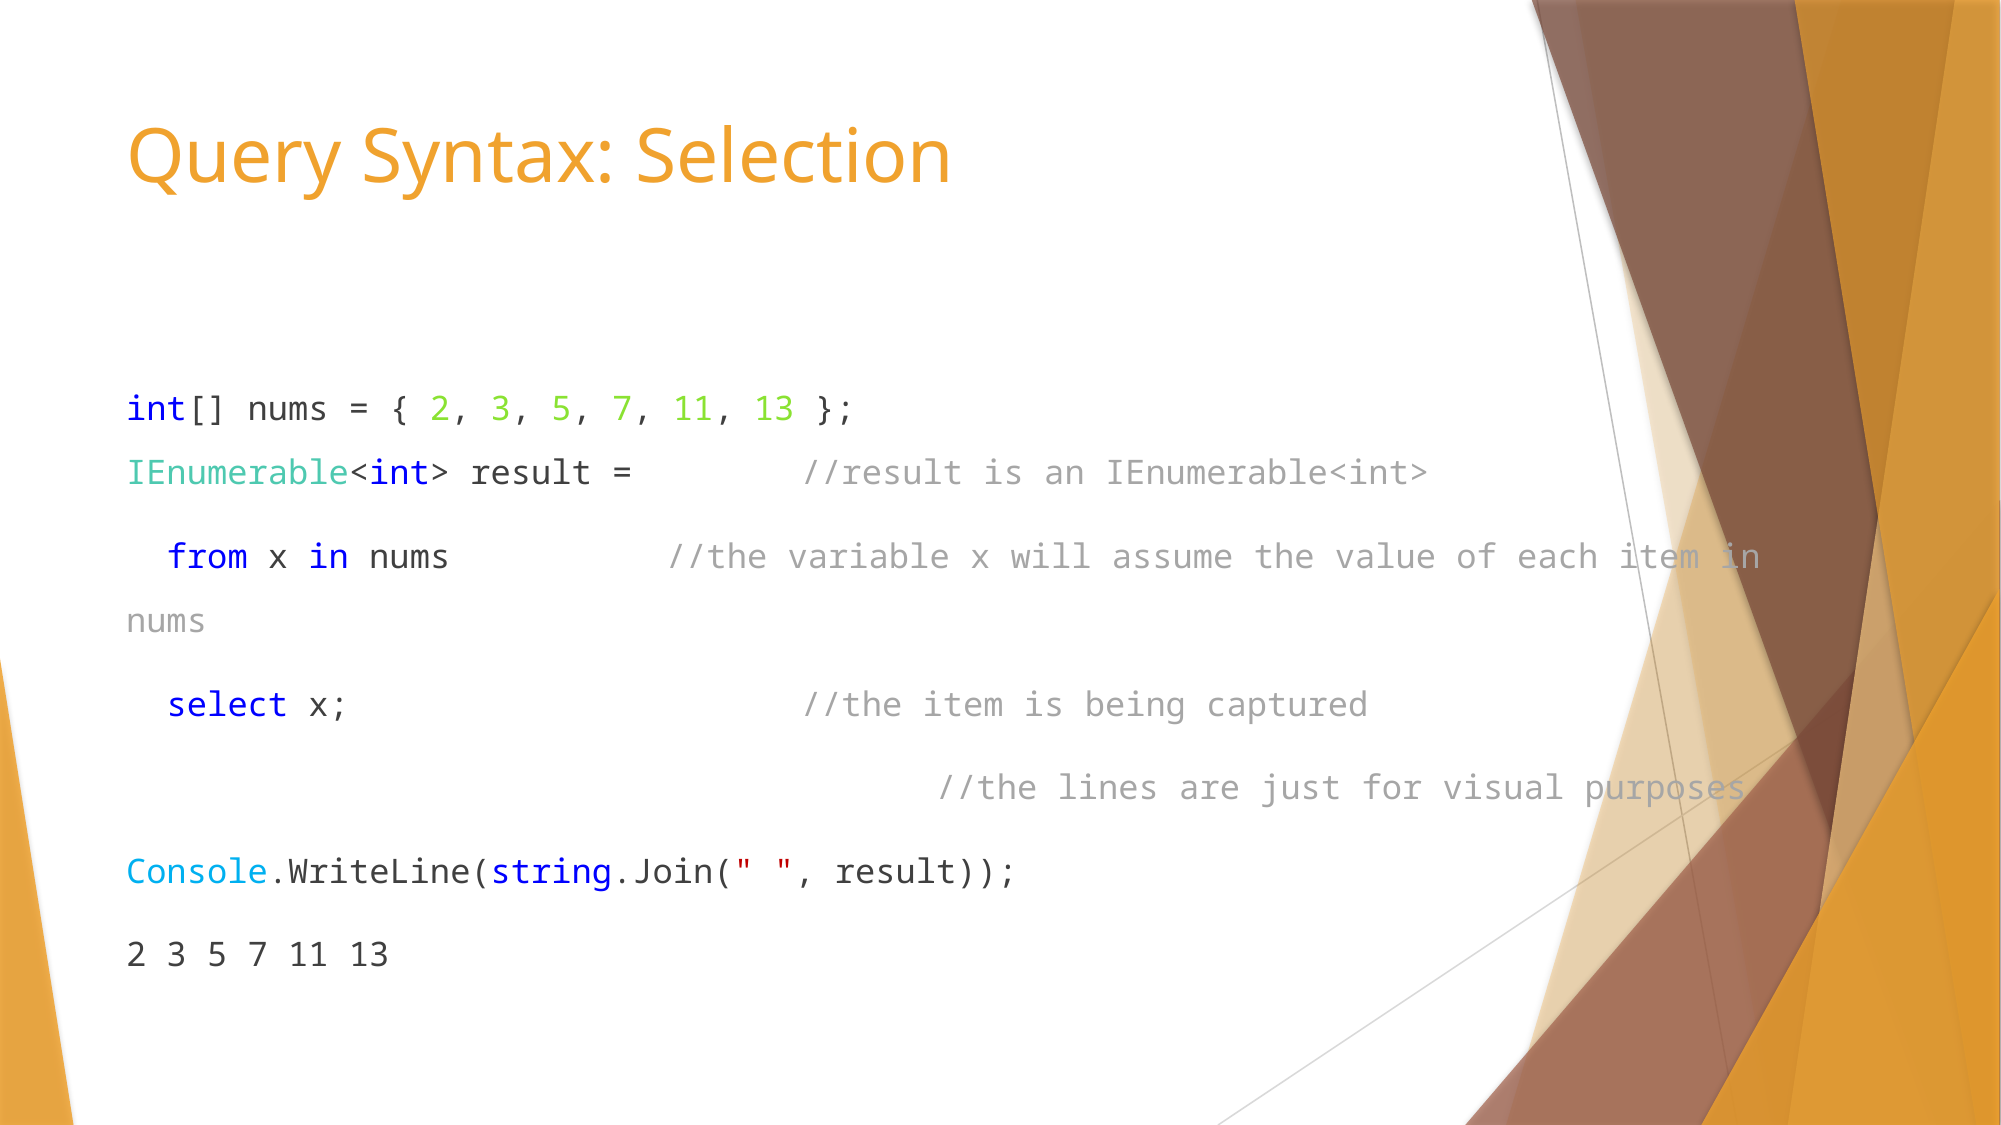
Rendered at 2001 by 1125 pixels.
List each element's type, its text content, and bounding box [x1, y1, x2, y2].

title Query Syntax: Selection [111, 99, 1522, 317]
list int[] nums = { 2, 3, 5, 7, 11, 13 }; IEnumerable<int> result = //result is an IEnumerable<int> from x in nums //the variable x will assume the value of each item in nums select x; //the item is being captured //the lines are just for visual purposes Console.WriteLine(string.Join(" ", result)); 2 3 5 7 11 13 [111, 354, 1797, 992]
